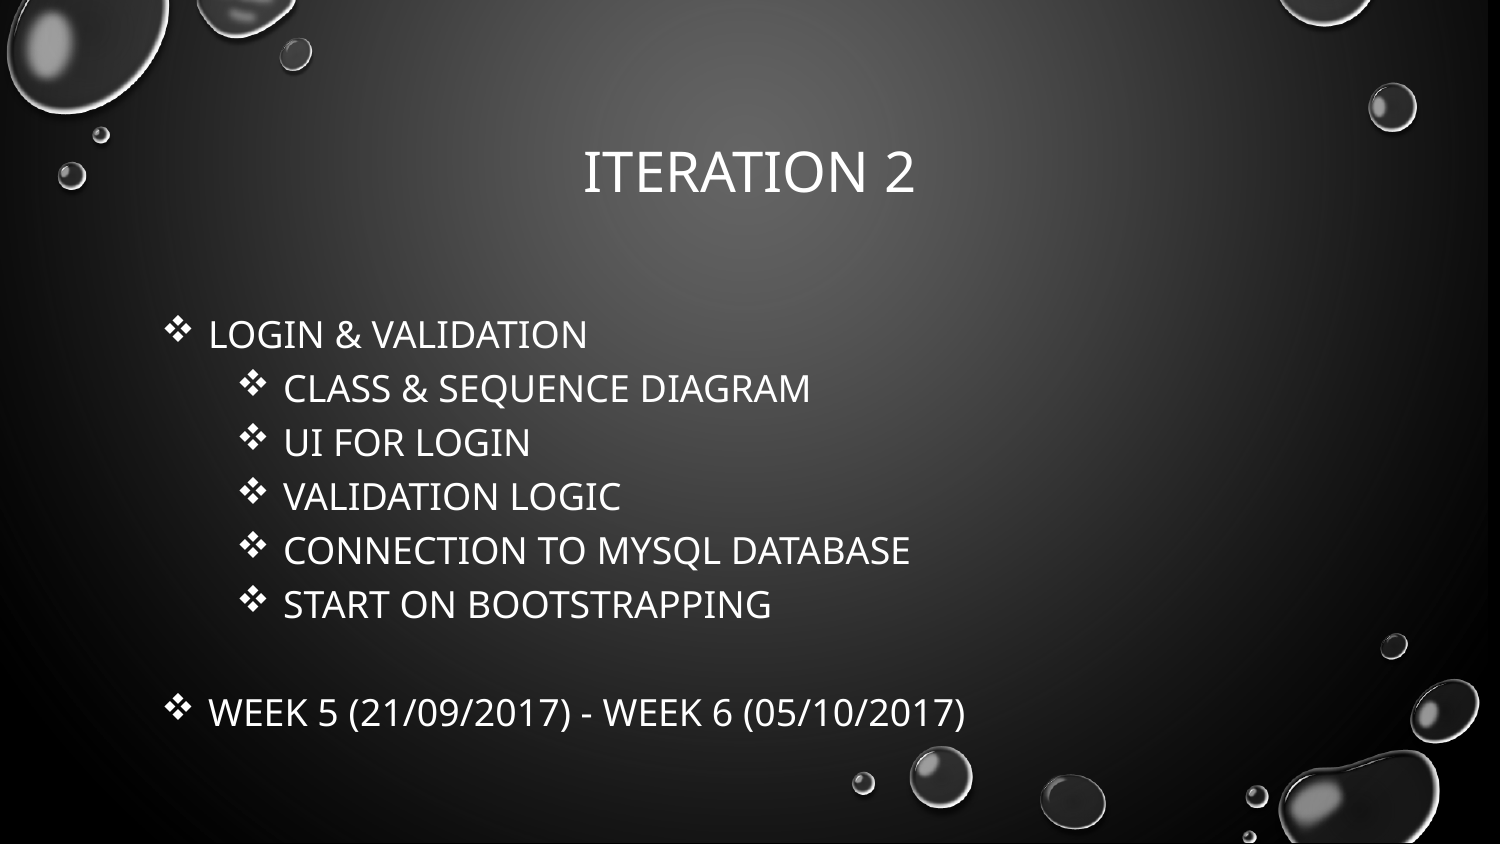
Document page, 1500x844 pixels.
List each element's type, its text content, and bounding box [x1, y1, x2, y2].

list LOGIN & VALIDATION CLASS & SEQUENCE DIAGRAM UI FOR LOGIN VALIDATION LOGIC CONNECTION TO MYSQL DATABASE START ON BOOTSTRAPPING WEEK 5 (21/09/2017) - WEEK 6 (05/10/2017) [112, 291, 1388, 713]
picture [0, 0, 1488, 843]
title ITERATION 2 [112, 76, 1388, 273]
